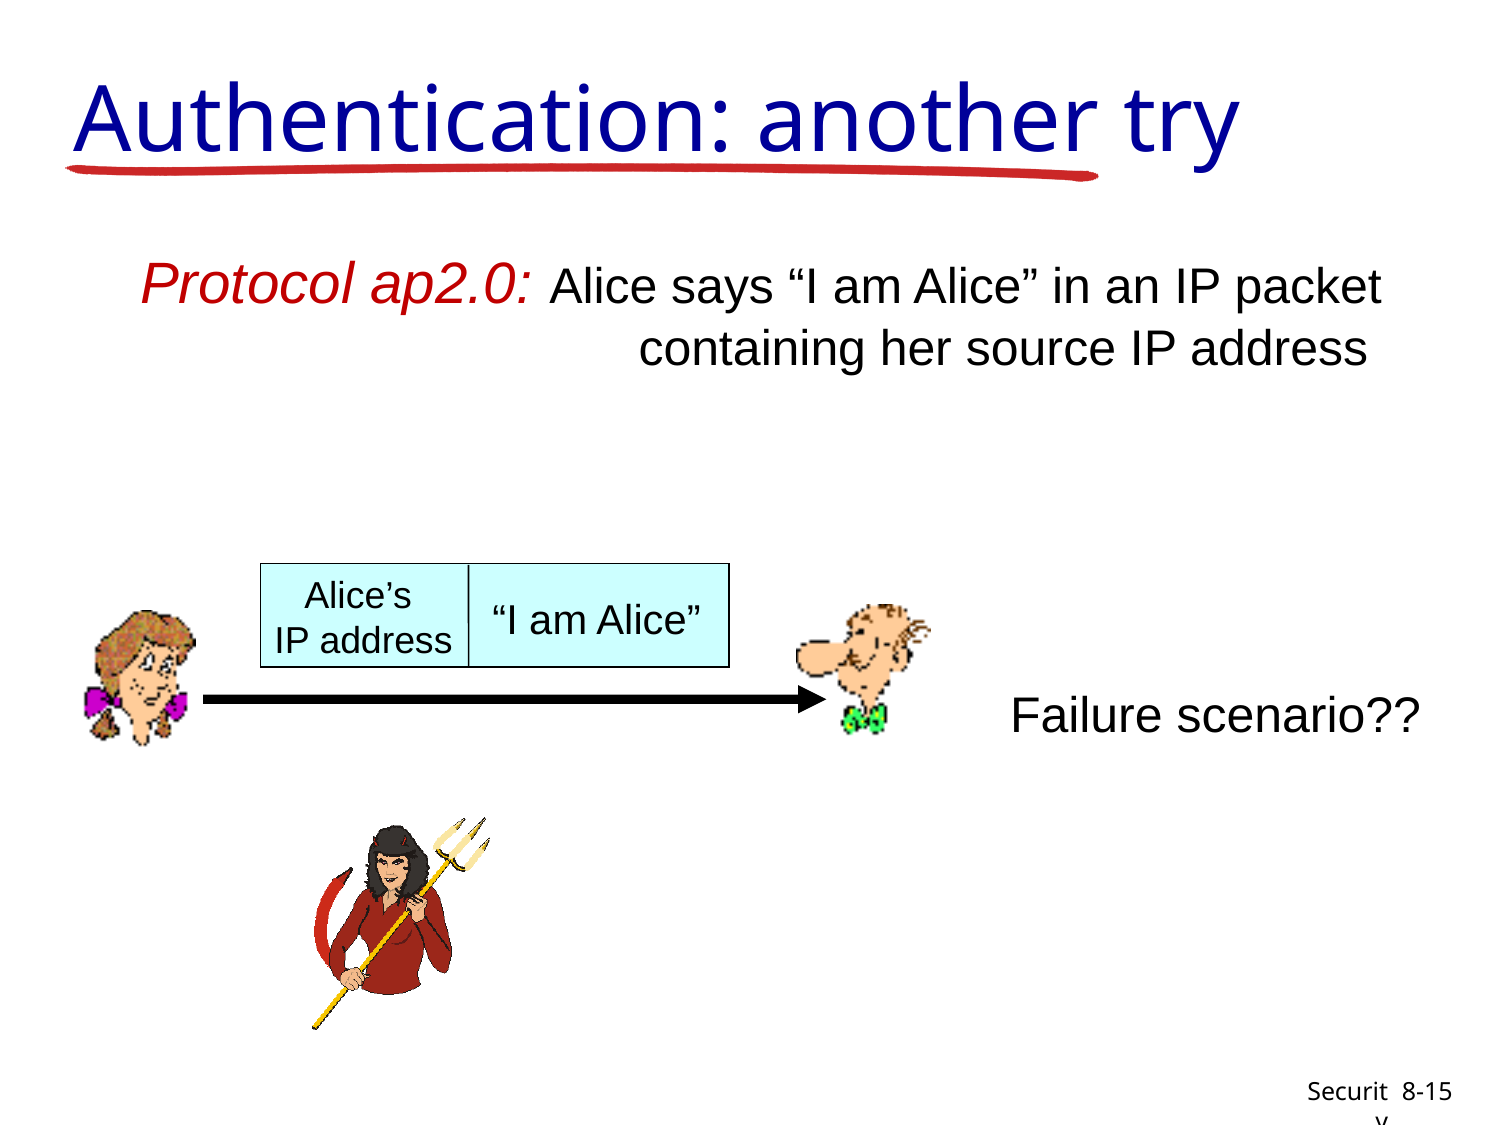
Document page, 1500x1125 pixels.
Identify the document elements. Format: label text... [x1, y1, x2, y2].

picture [80, 610, 196, 752]
picture [311, 817, 491, 1031]
picture [60, 158, 1112, 187]
title Authentication: another try [58, 21, 1334, 209]
text_box Failure scenario?? [995, 674, 1436, 750]
picture [796, 604, 931, 741]
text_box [258, 562, 730, 670]
text_box Protocol ap2.0: Alice says “I am Alice” in an IP packet containing her source IP address [125, 238, 1398, 383]
text_box 8-15 [1387, 1068, 1500, 1113]
footer Security [1284, 1067, 1403, 1110]
